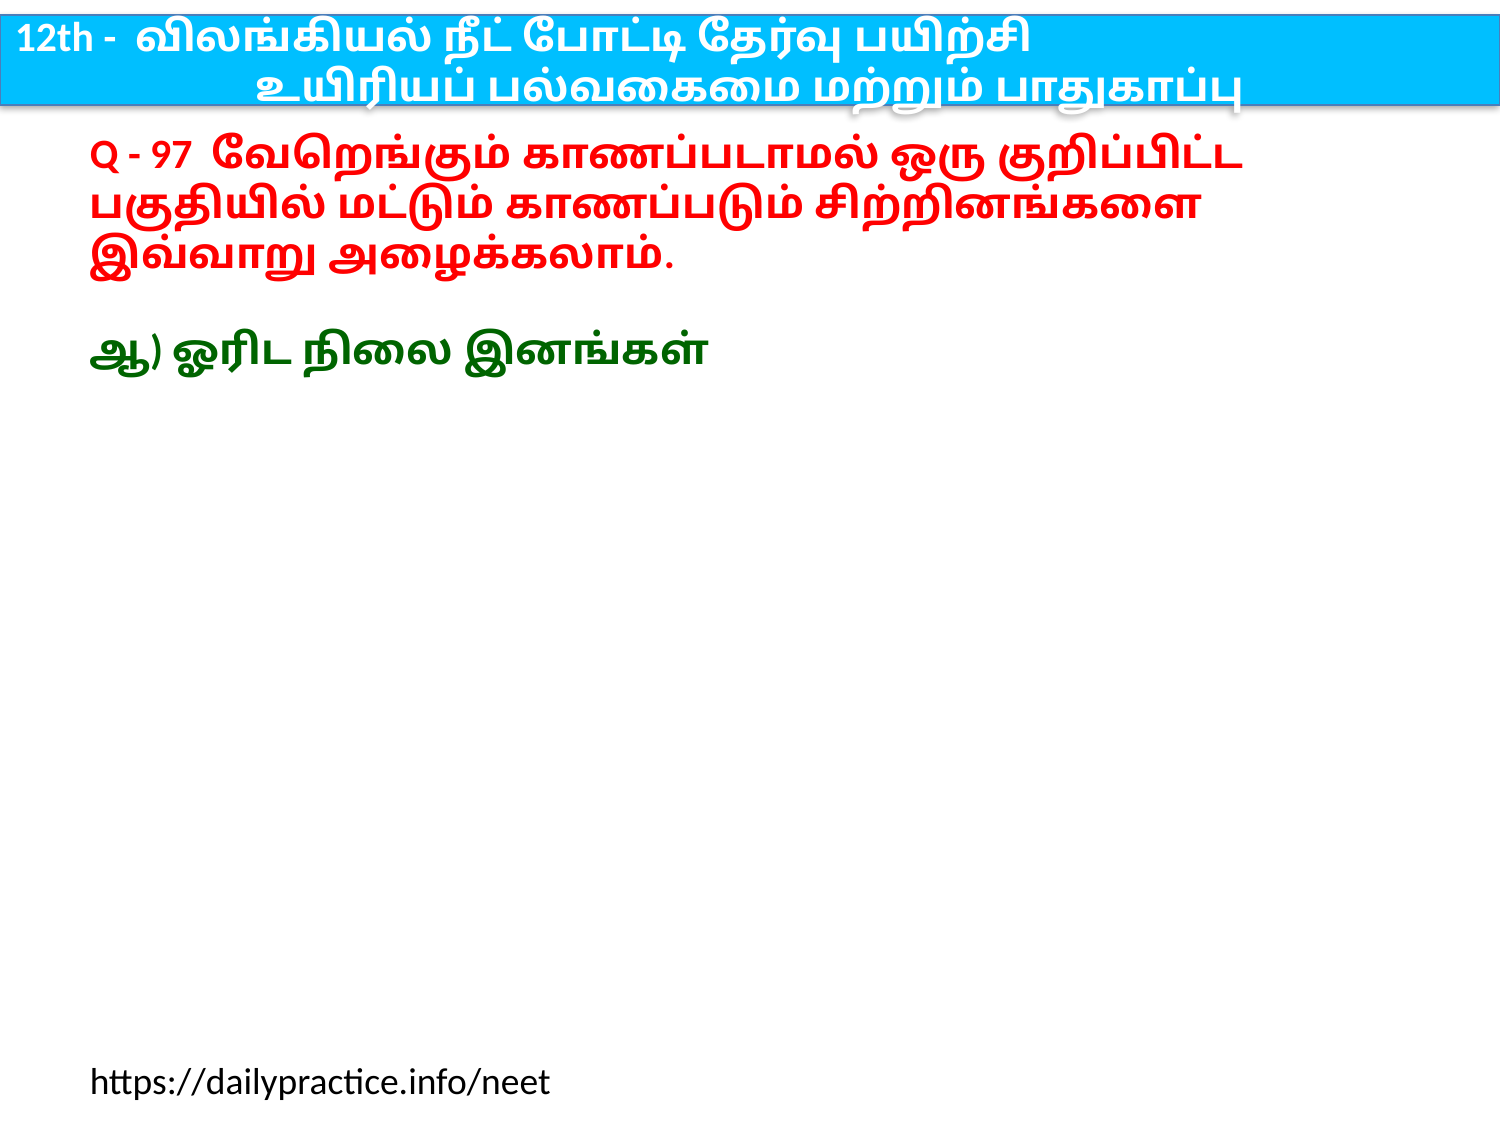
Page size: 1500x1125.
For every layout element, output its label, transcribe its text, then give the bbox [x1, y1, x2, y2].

text_box Q - 97 வேறெங்கும் காணப்படாமல் ஒரு குறிப்பிட்ட பகுதியில் மட்டும் காணப்படும் சிற்றினங்களை இவ்வாறு அழைக்கலாம். ஆ) ஓரிட நிலை இனங்கள் [74, 74, 1275, 380]
text_box 12th - விலங்கியல் நீட் போட்டி தேர்வு பயிற்சி உயிரியப் பல்வகைமை மற்றும் பாதுகாப்பு [0, 14, 1500, 106]
text_box https://dailypractice.info/neet [74, 1049, 675, 1110]
